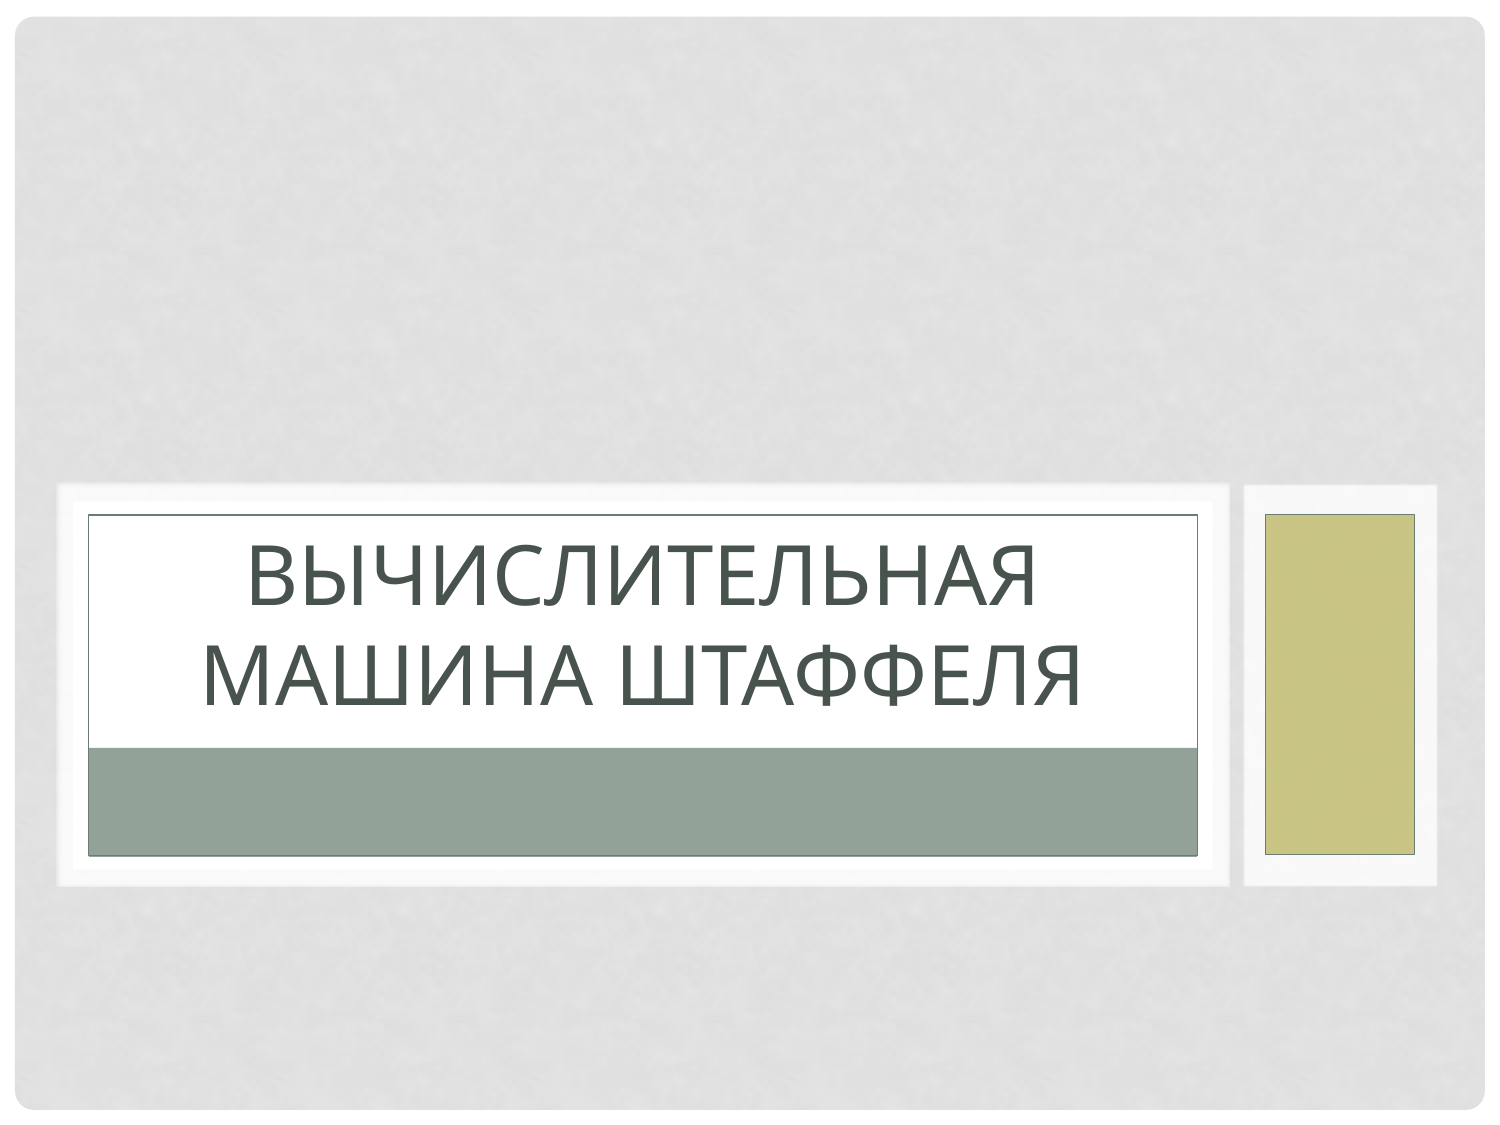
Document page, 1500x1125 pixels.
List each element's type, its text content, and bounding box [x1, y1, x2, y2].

title Вычислительная машина Штаффеля [99, 529, 1187, 730]
